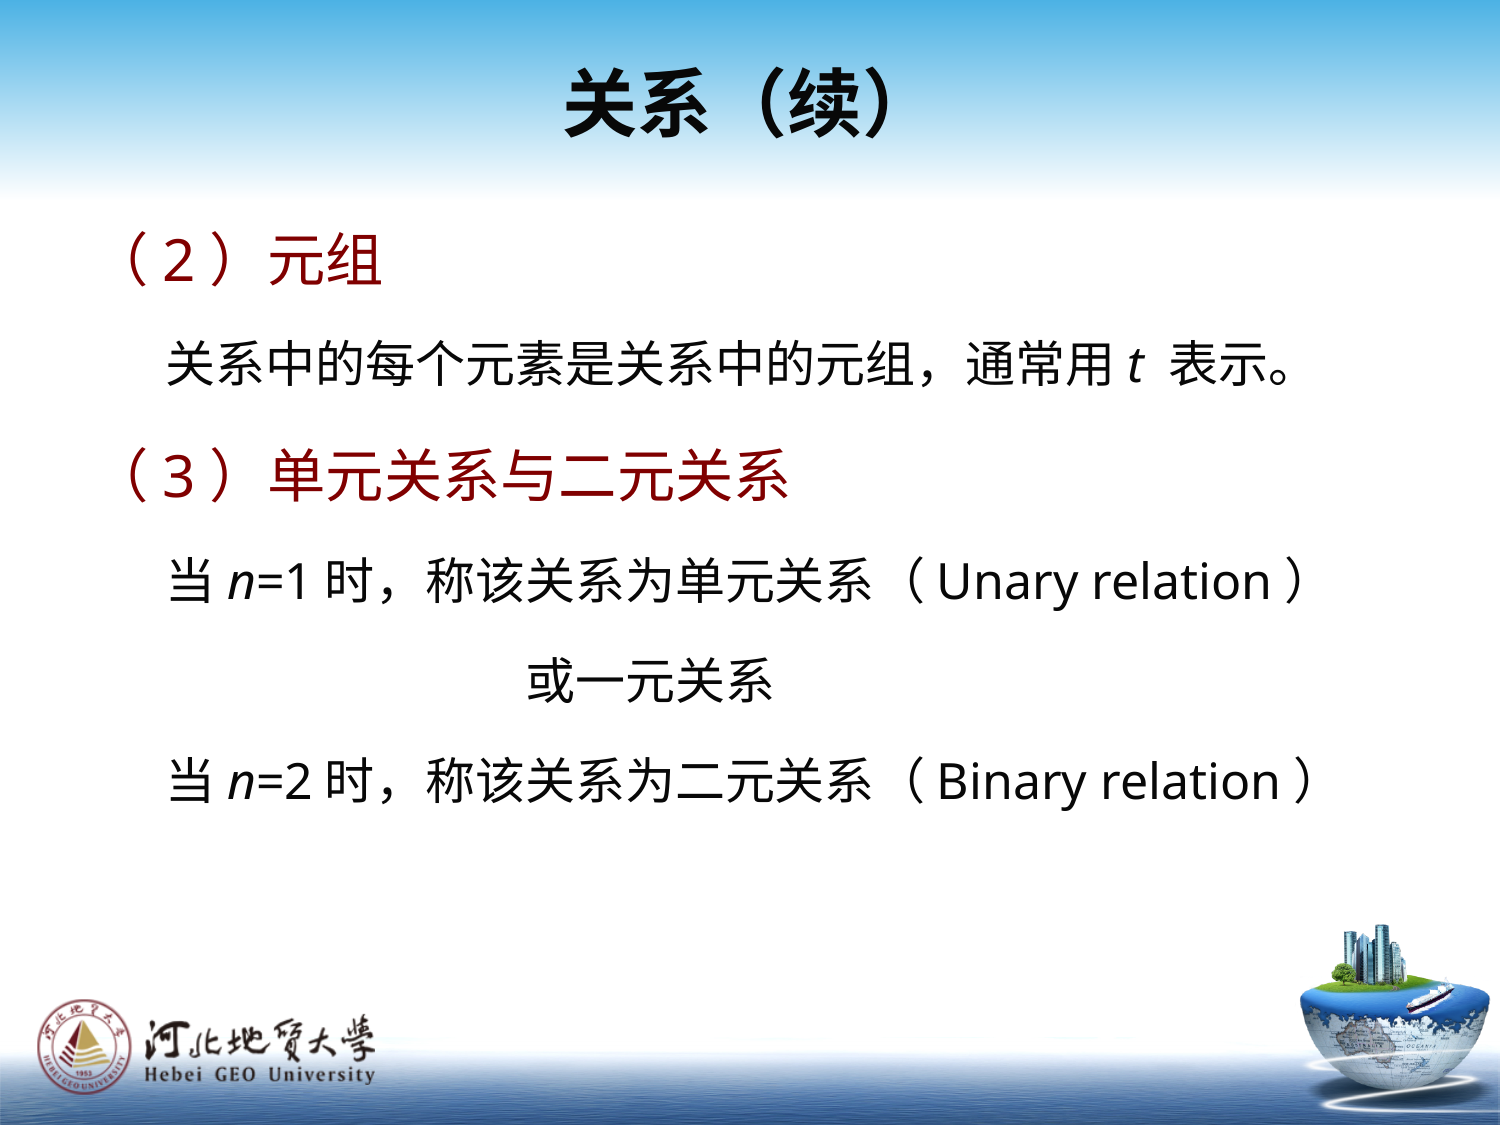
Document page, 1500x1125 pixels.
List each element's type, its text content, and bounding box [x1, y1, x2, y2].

title 关系（续） [74, 37, 1426, 166]
picture [0, 967, 1500, 1125]
list （2）元组 关系中的每个元素是关系中的元组，通常用t 表示。 （3）单元关系与二元关系 当n=1时，称该关系为单元关系（Unary relation） 或一元关系 当n=2时，称该关系为二元关系（Binary relation） [74, 179, 1447, 967]
